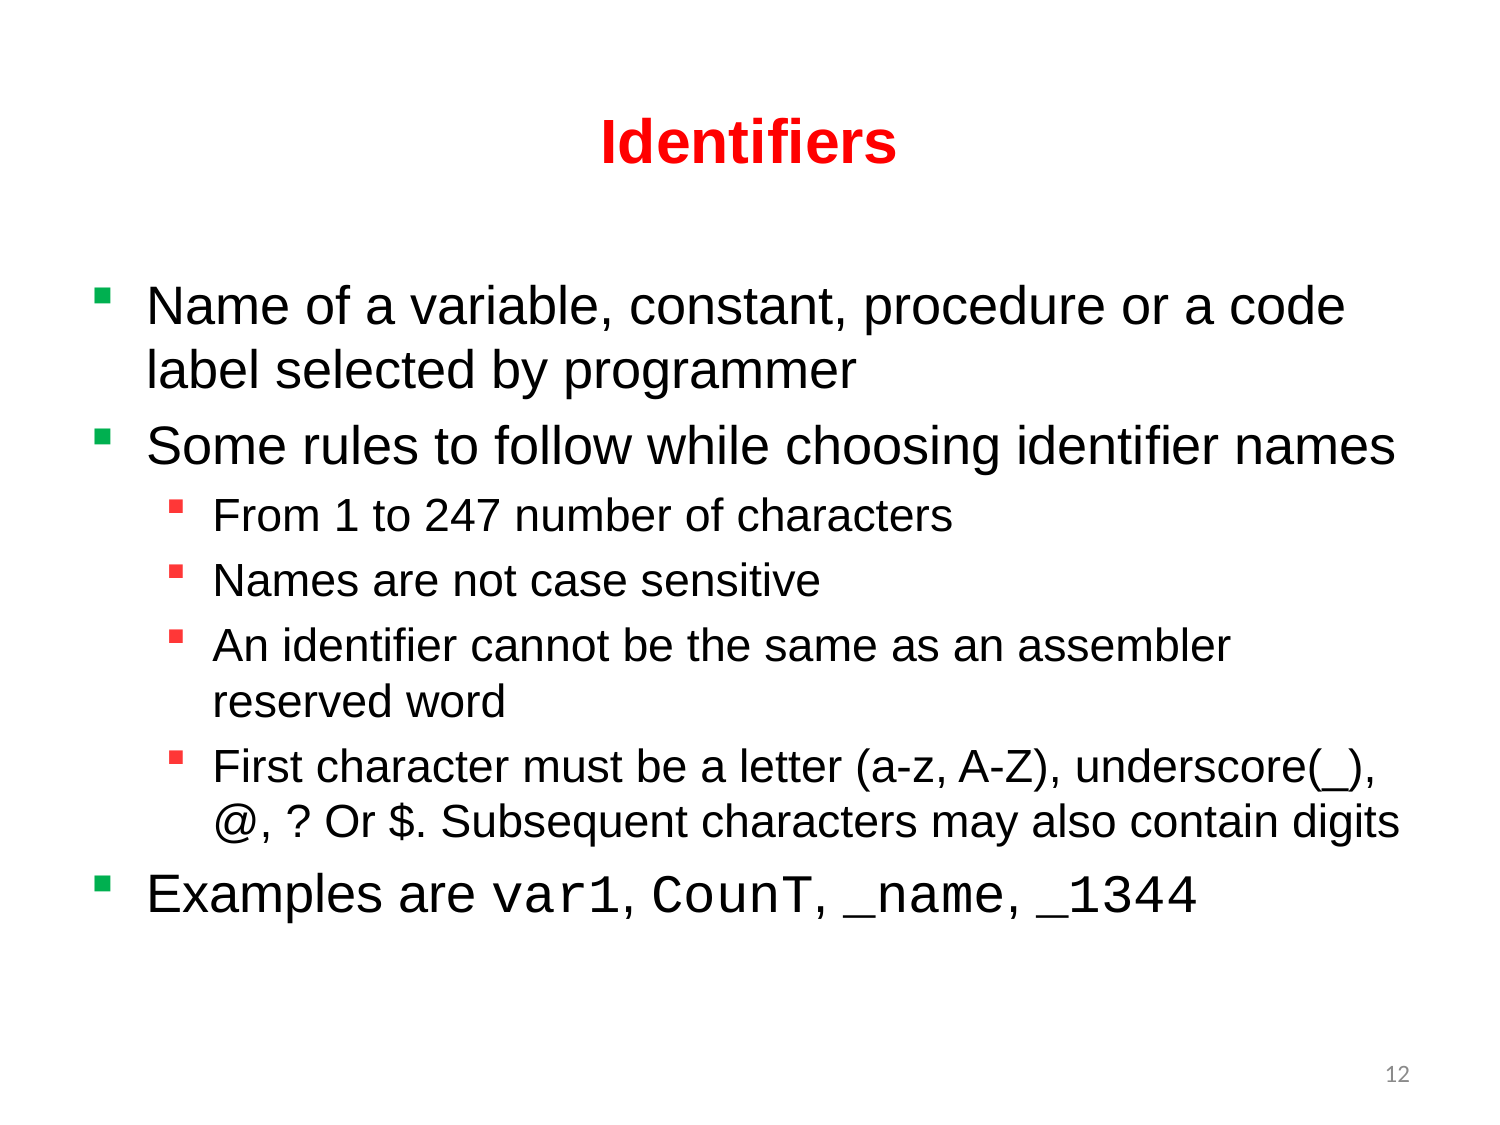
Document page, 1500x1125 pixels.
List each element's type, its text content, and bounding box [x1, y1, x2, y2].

list Name of a variable, constant, procedure or a code label selected by programmer Some rules to follow while choosing identifier names From 1 to 247 number of characters Names are not case sensitive An identifier cannot be the same as an assembler reserved word First character must be a letter (a-z, A-Z), underscore(_), @, ? Or $. Subsequent characters may also contain digits Examples are var1, CounT, _name, _1344 [75, 262, 1425, 1005]
slide_number 12 [1074, 1042, 1425, 1103]
title Identifiers [75, 45, 1425, 233]
